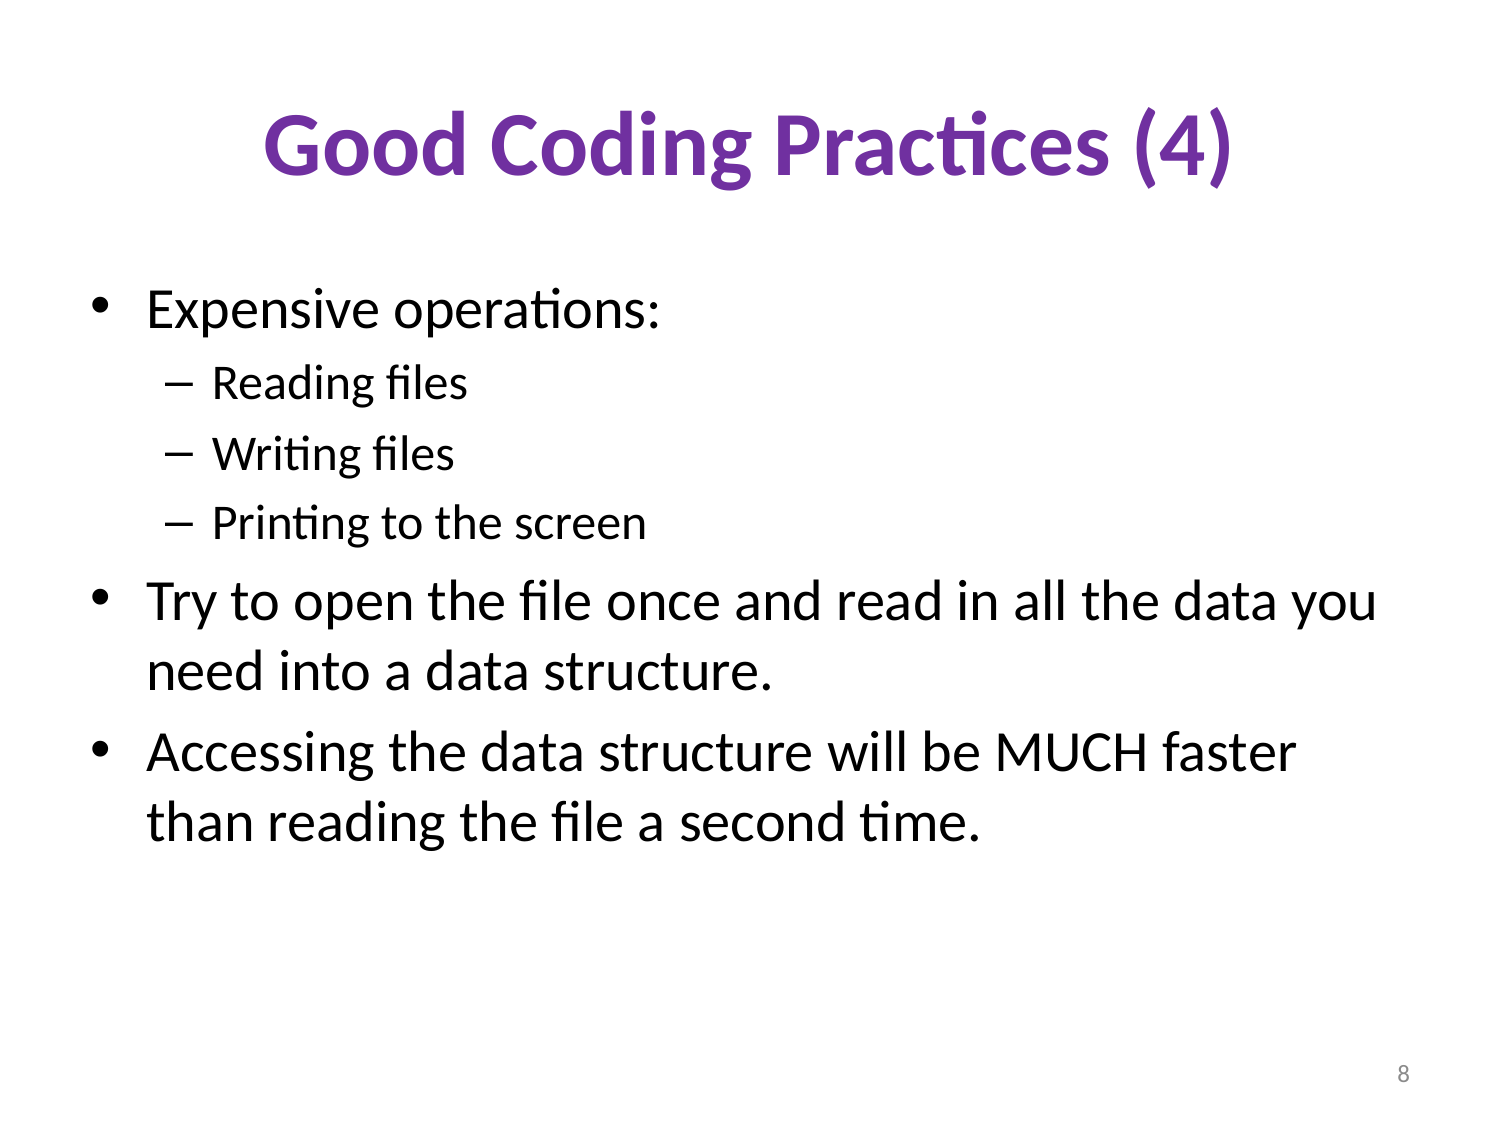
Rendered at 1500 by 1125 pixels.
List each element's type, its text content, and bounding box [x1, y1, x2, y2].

slide_number 8 [1074, 1042, 1425, 1103]
list Expensive operations: Reading files Writing files Printing to the screen Try to open the file once and read in all the data you need into a data structure. Accessing the data structure will be MUCH faster than reading the file a second time. [75, 262, 1413, 1005]
title Good Coding Practices (4) [75, 45, 1425, 233]
